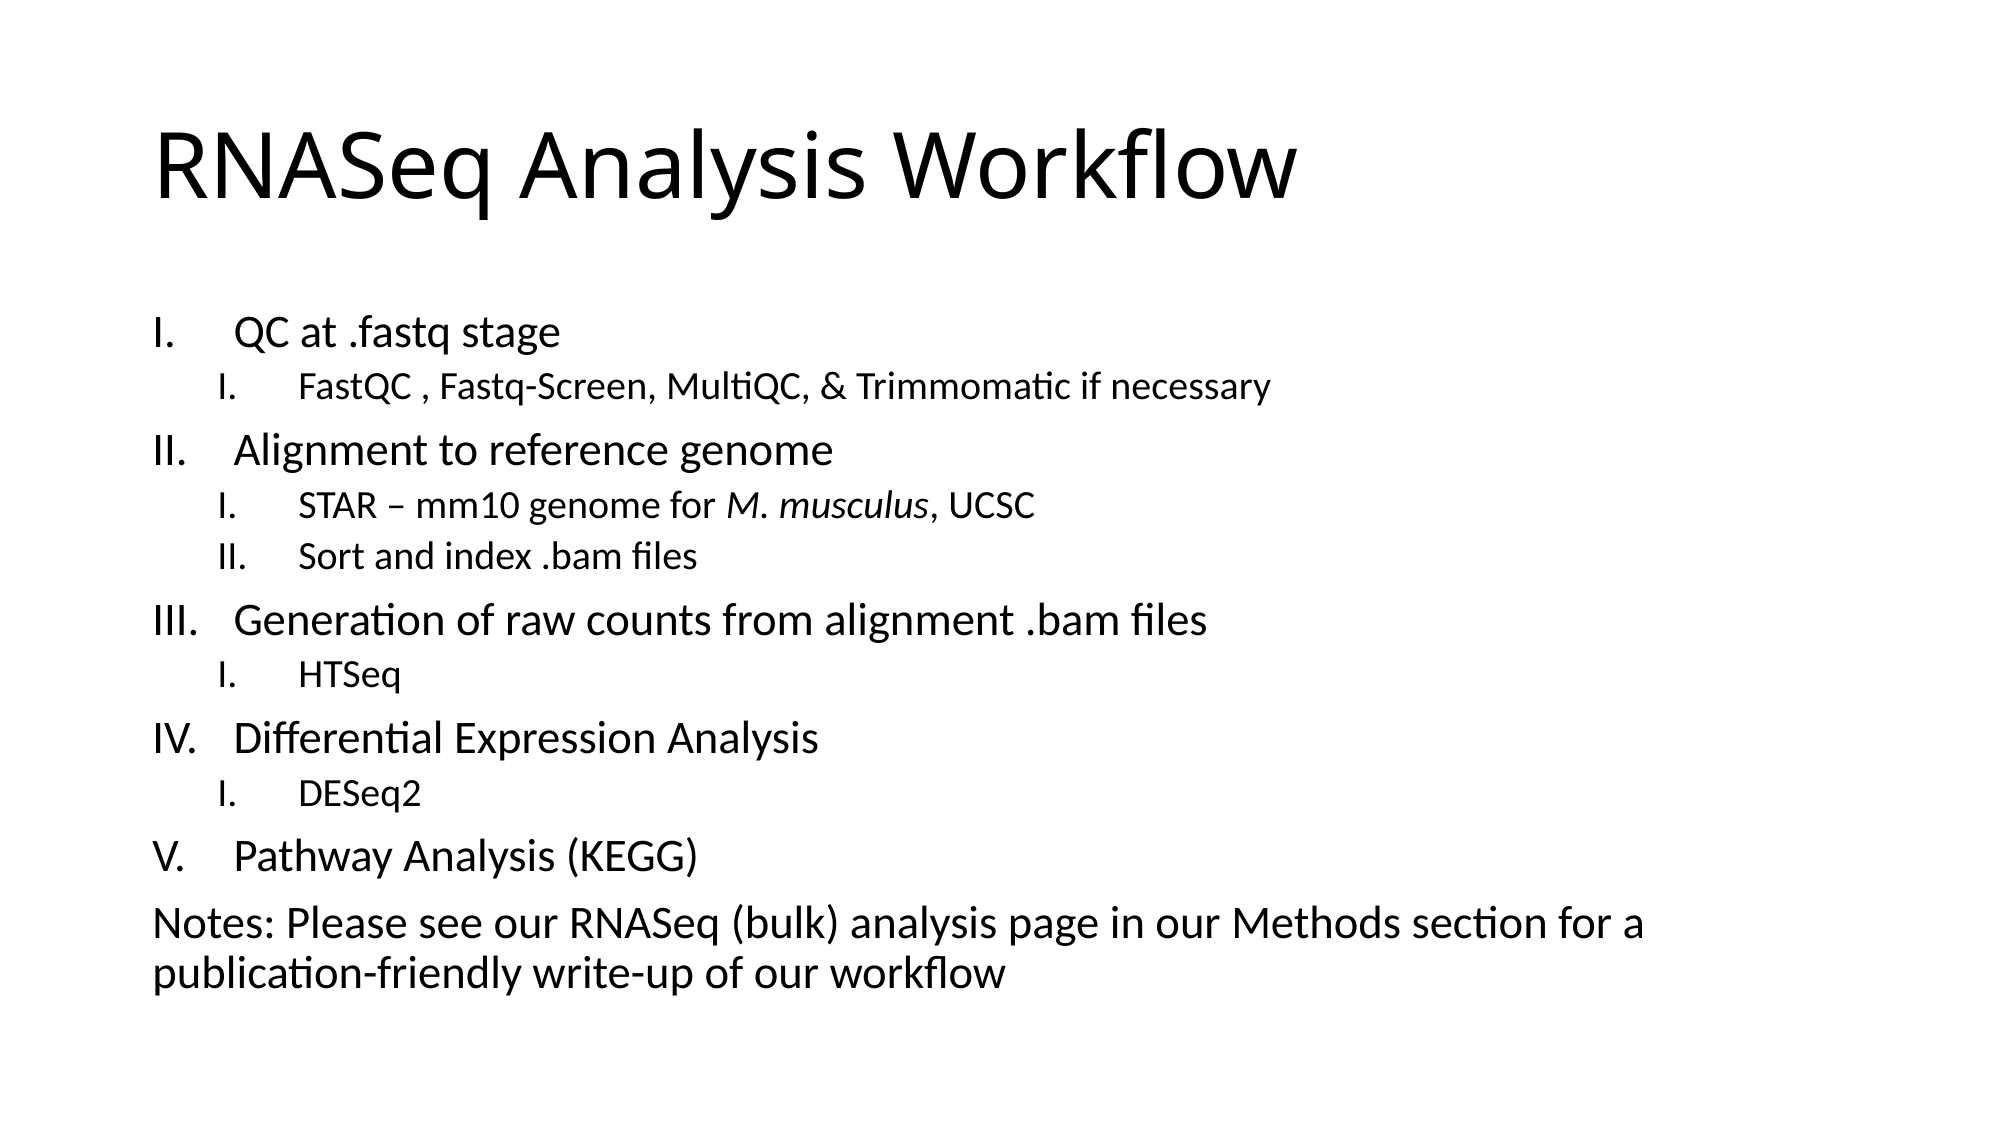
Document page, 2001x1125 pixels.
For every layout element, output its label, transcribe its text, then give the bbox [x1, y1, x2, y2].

title RNASeq Analysis Workflow [137, 59, 1863, 278]
list QC at .fastq stage FastQC , Fastq-Screen, MultiQC, & Trimmomatic if necessary Alignment to reference genome STAR – mm10 genome for M. musculus, UCSC Sort and index .bam files Generation of raw counts from alignment .bam files HTSeq Differential Expression Analysis DESeq2 Pathway Analysis (KEGG) Notes: Please see our RNASeq (bulk) analysis page in our Methods section for a publication-friendly write-up of our workflow [137, 299, 1863, 1014]
